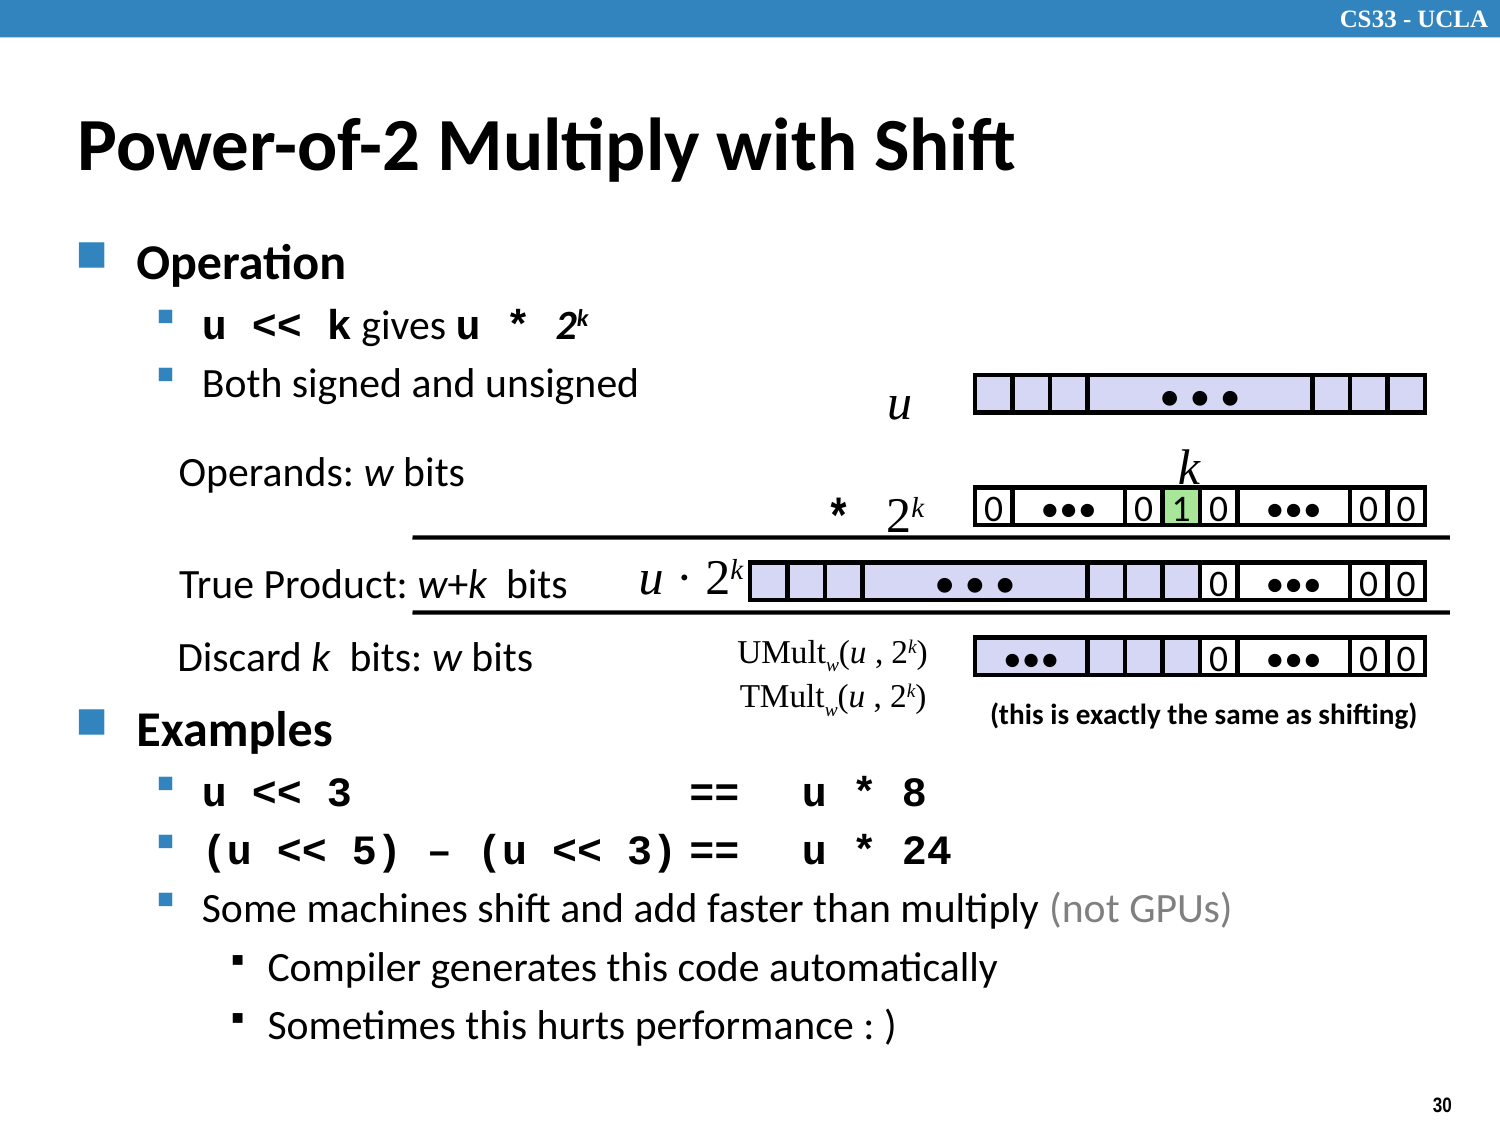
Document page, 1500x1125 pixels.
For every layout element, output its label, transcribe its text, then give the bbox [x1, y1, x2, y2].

text_box k [1163, 427, 1215, 502]
text_box 0 [1387, 487, 1425, 525]
text_box [1350, 375, 1387, 413]
text_box 0 [1125, 487, 1162, 525]
text_box TMultw(u , 2k) [724, 667, 941, 728]
text_box 0 [1201, 562, 1237, 600]
text_box 0 [1350, 562, 1387, 600]
text_box 0 [1350, 487, 1387, 525]
text_box 2k [871, 474, 939, 537]
text_box ••• [1237, 562, 1350, 600]
text_box [1050, 375, 1087, 413]
text_box [1125, 637, 1162, 675]
text_box 0 [1350, 637, 1387, 675]
text_box Discard k bits: w bits [162, 622, 563, 688]
text_box 1 [1162, 487, 1200, 525]
text_box 0 [1200, 487, 1237, 525]
text_box u [872, 362, 927, 438]
text_box 0 [1387, 637, 1425, 675]
list Operation u << k gives u * 2k Both signed and unsigned Examples u << 3 == u * 8 (u << 5) – (u << 3) == u * 24 Some machines shift and add faster than multiply (not GPUs) Compiler generates this code automatically Sometimes this hurts performance : ) [64, 221, 1361, 1076]
text_box 0 [975, 487, 1012, 525]
text_box ••• [1012, 487, 1125, 525]
text_box [1088, 637, 1125, 675]
text_box (this is exactly the same as shifting) [975, 688, 1433, 738]
text_box • • • [1087, 375, 1313, 413]
text_box [1313, 375, 1350, 413]
text_box UMultw(u , 2k) [722, 622, 943, 683]
text_box ••• [975, 637, 1088, 675]
text_box [1012, 375, 1050, 413]
text_box ••• [1237, 487, 1350, 525]
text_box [749, 562, 1201, 601]
text_box ••• [1237, 637, 1350, 675]
text_box 0 [1387, 562, 1425, 600]
text_box True Product: w+k bits [164, 549, 583, 615]
text_box * [815, 474, 862, 550]
text_box Operands: w bits [163, 437, 480, 503]
text_box 0 [1200, 637, 1237, 675]
text_box [975, 375, 1012, 413]
text_box 2k [871, 538, 939, 550]
title Power-of-2 Multiply with Shift [62, 93, 1277, 188]
text_box [1162, 637, 1200, 675]
text_box u · 2k [623, 537, 758, 612]
text_box [1387, 375, 1425, 413]
